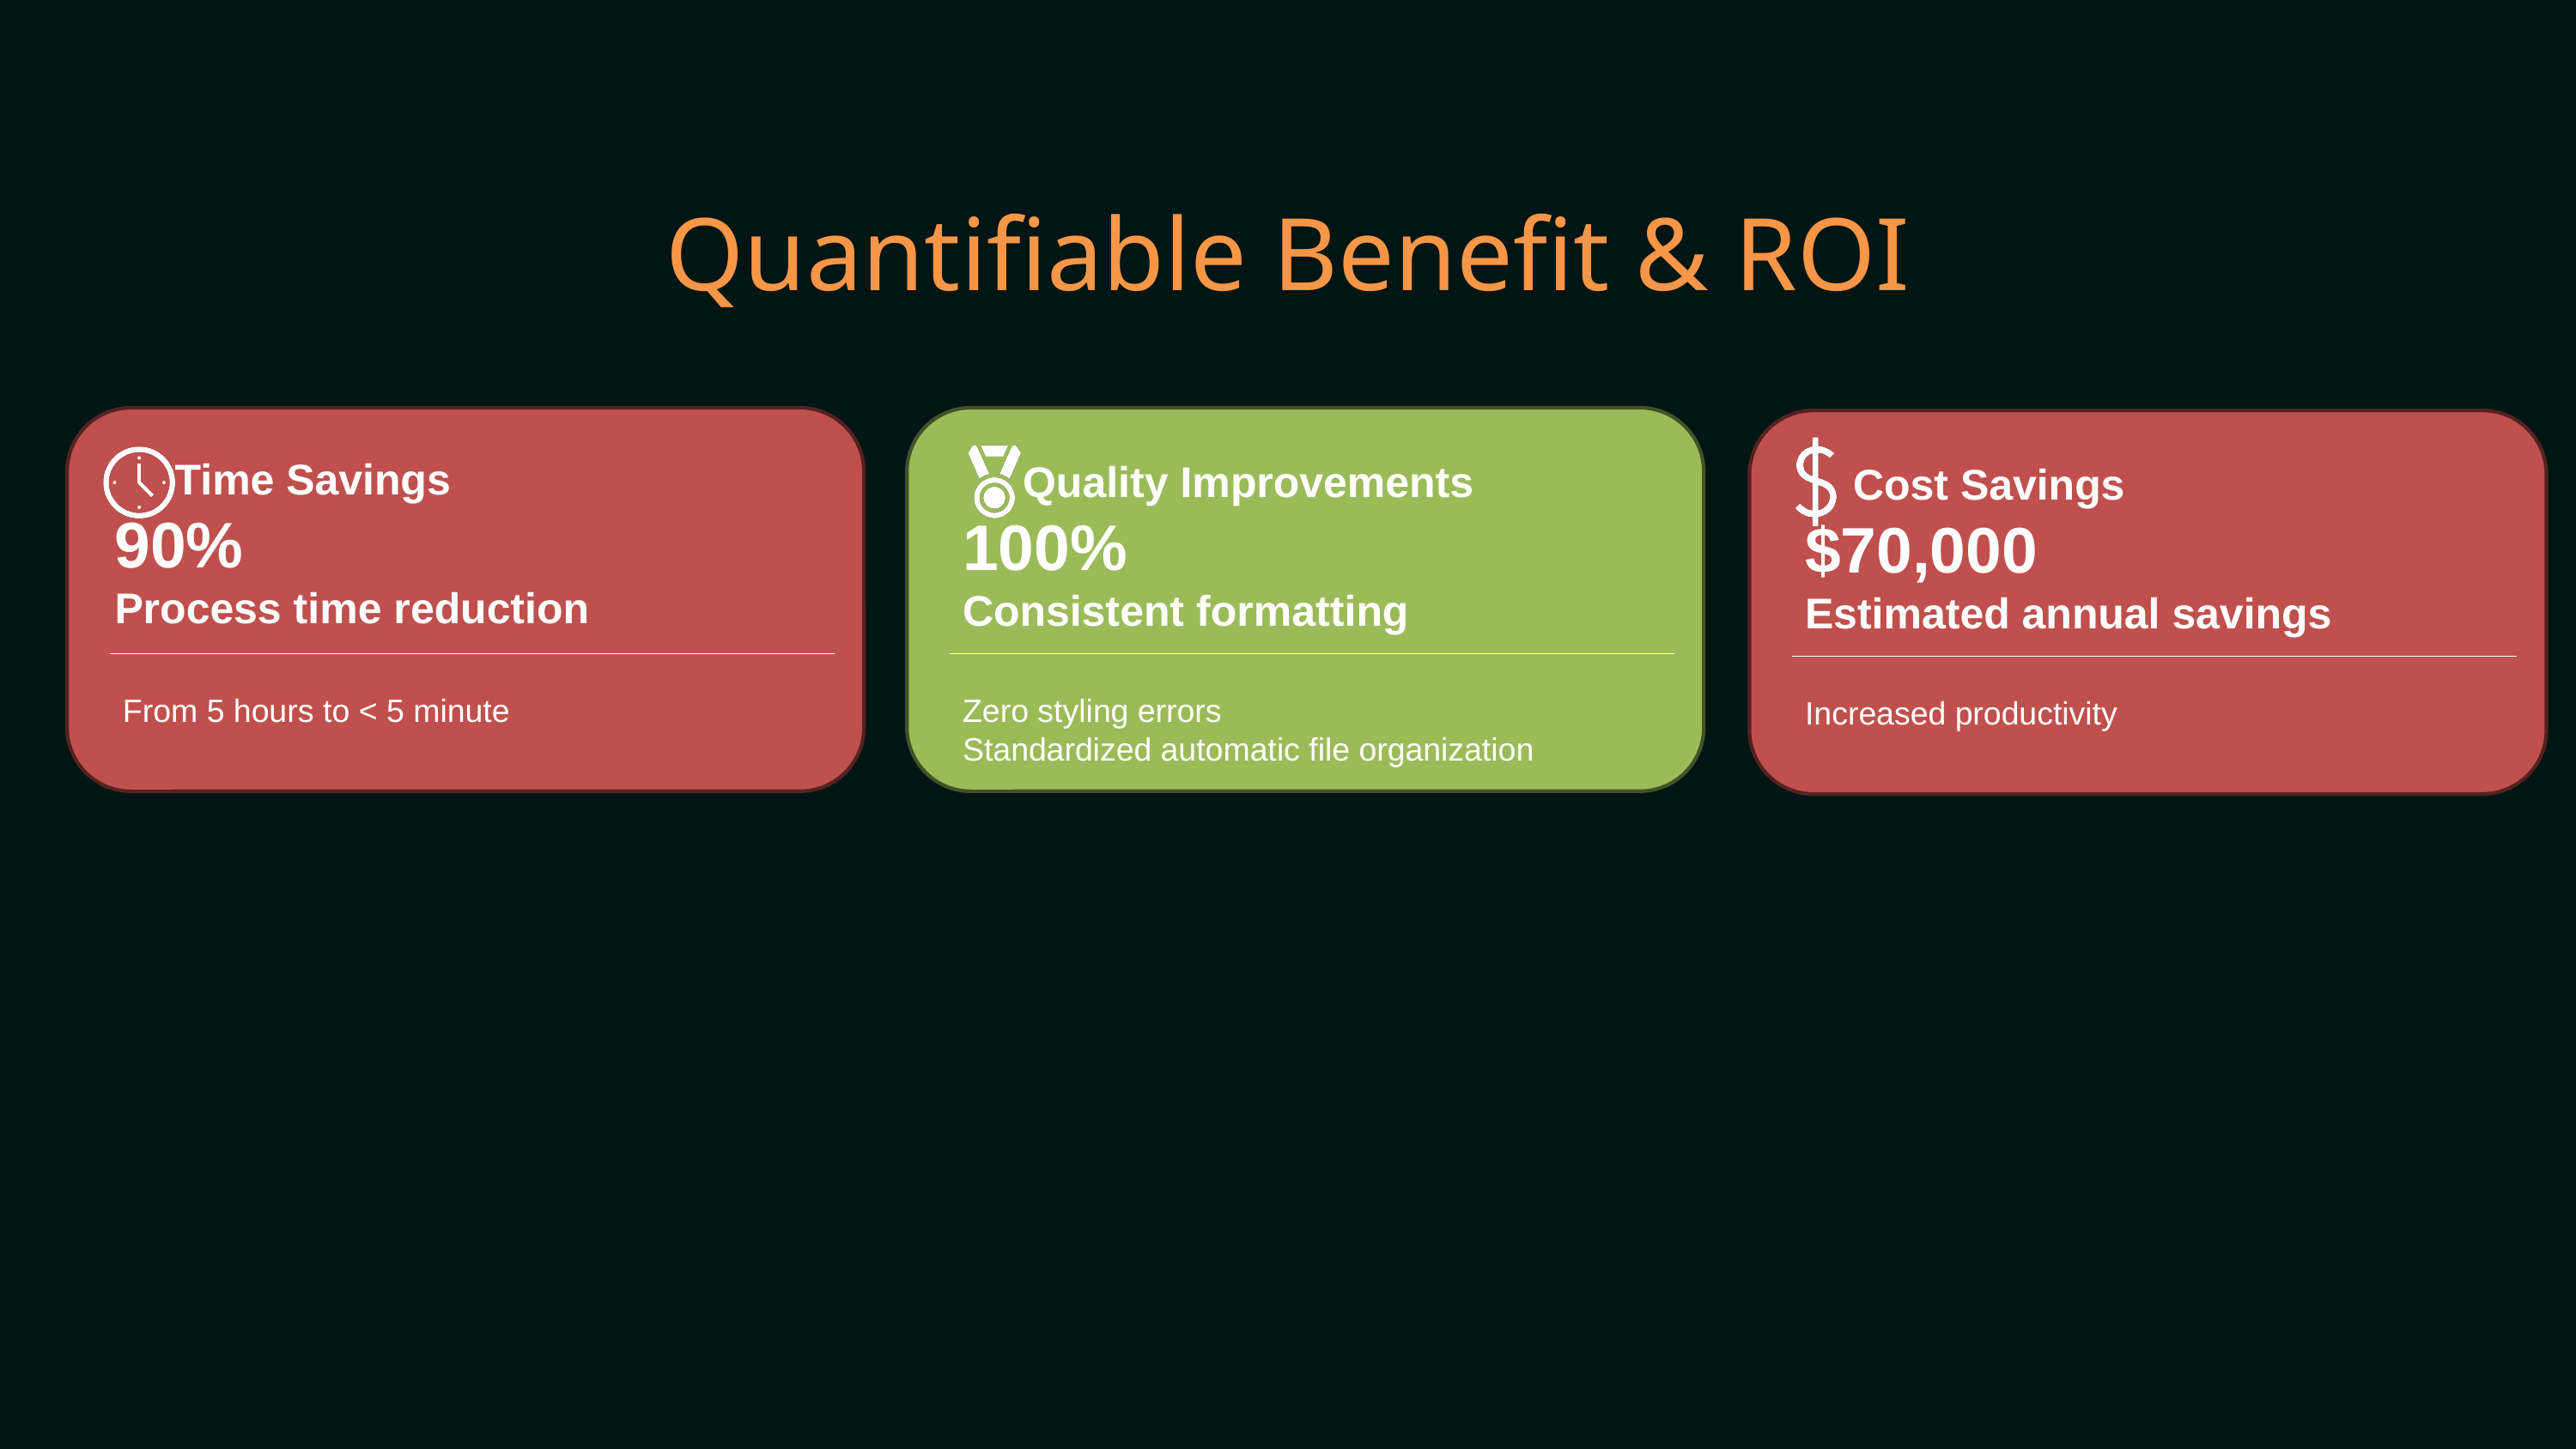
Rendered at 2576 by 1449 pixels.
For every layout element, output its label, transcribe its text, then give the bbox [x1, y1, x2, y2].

text_box Quality Improvements 100% Consistent formatting [950, 447, 1674, 641]
text_box Cost Savings $70,000 Estimated annual savings [1792, 450, 2518, 644]
text_box [905, 405, 1706, 793]
picture [1765, 431, 1866, 531]
text_box Increased productivity [1792, 686, 2518, 738]
text_box [64, 405, 866, 793]
text_box [1747, 409, 2549, 797]
text_box From 5 hours to < 5 minute [110, 683, 835, 736]
text_box Time Savings 90% Process time reduction [101, 445, 827, 639]
text_box Zero styling errors Standardized automatic file organization [950, 683, 1674, 774]
text_box Quantifiable Benefit & ROI [144, 214, 2432, 311]
picture [94, 437, 185, 528]
picture [949, 437, 1039, 526]
